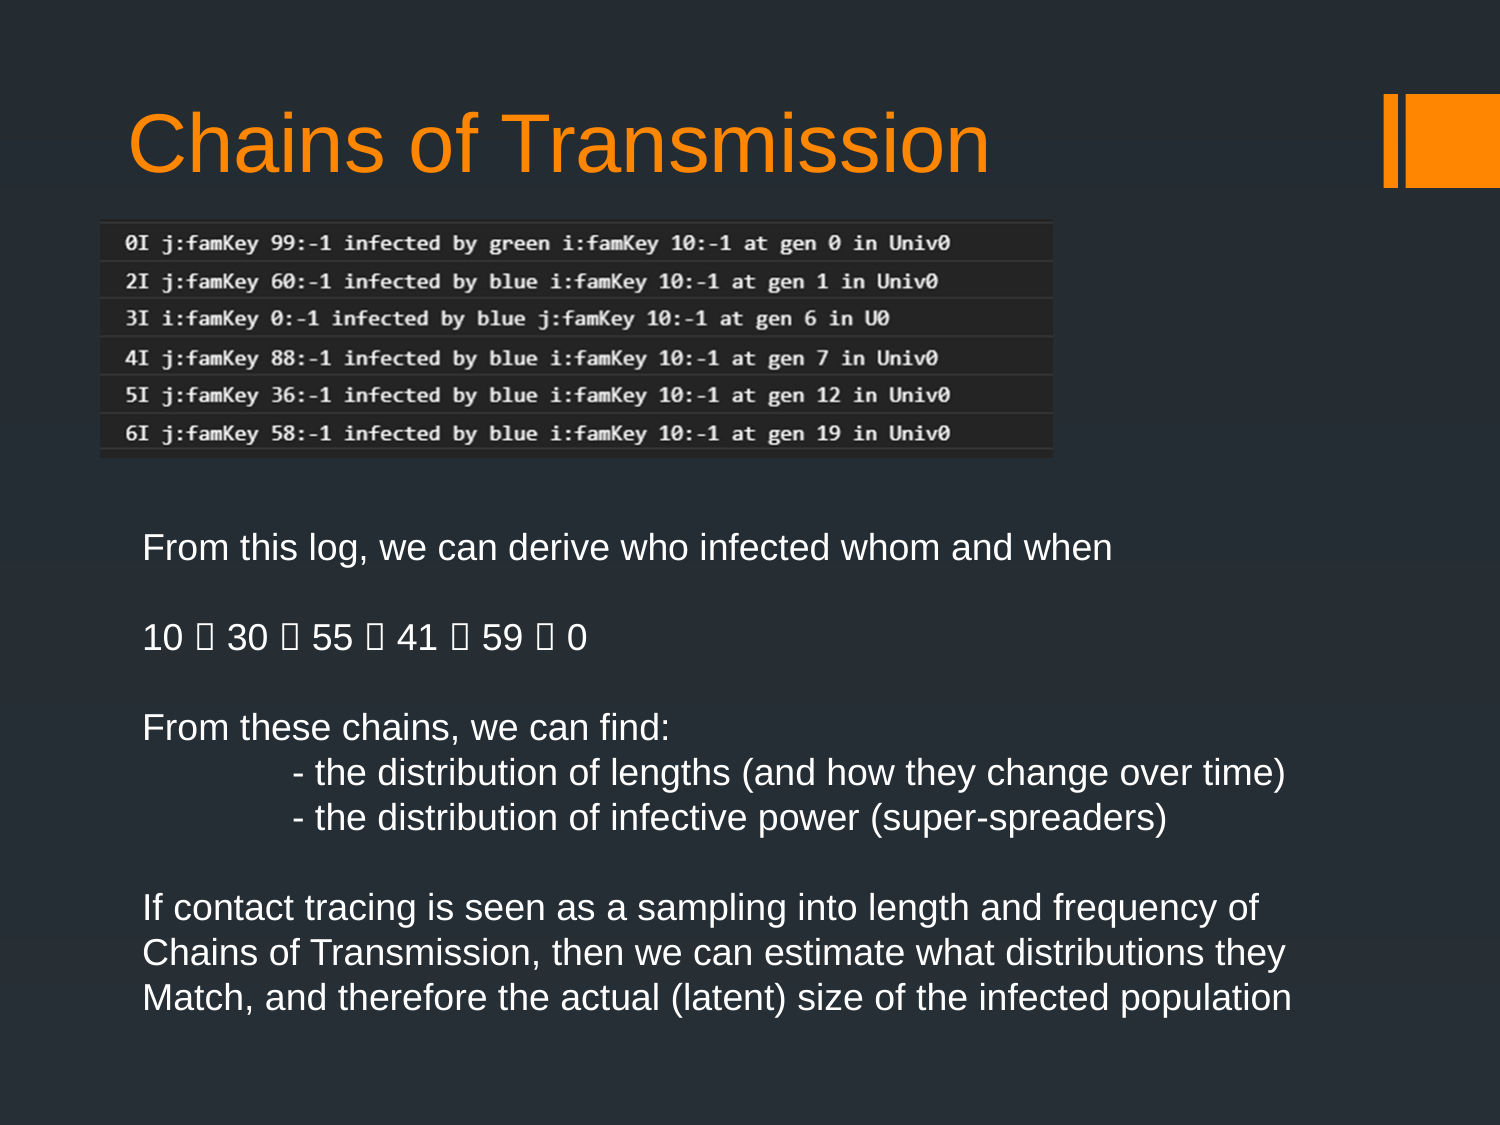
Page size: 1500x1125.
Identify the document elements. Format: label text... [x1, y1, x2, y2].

title Chains of Transmission [112, 7, 1313, 197]
picture [99, 219, 1053, 459]
text_box From this log, we can derive who infected whom and when 10  30  55  41  59  0 From these chains, we can find: - the distribution of lengths (and how they change over time) - the distribution of infective power (super-spreaders) If contact tracing is seen as a sampling into length and frequency of Chains of Transmission, then we can estimate what distributions they Match, and therefore the actual (latent) size of the infected population [127, 515, 1308, 1115]
